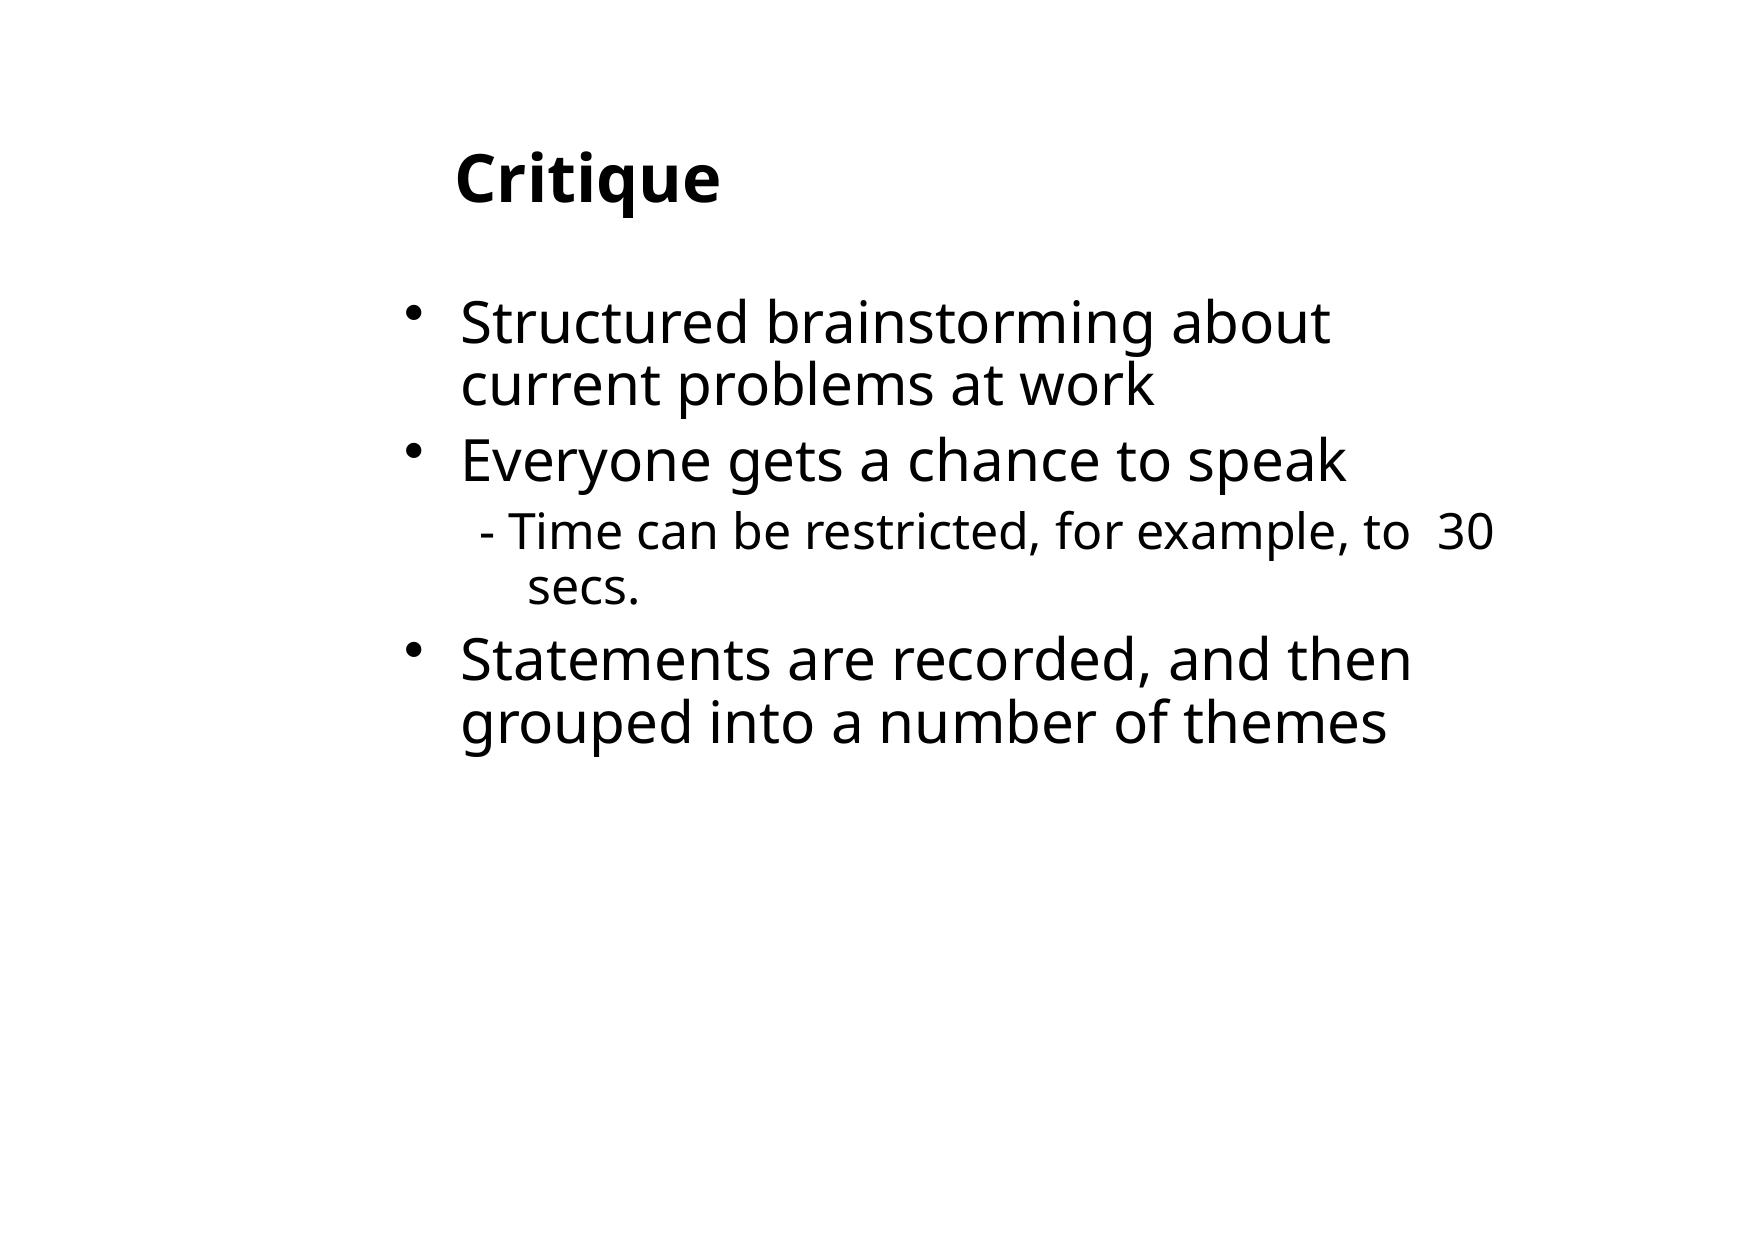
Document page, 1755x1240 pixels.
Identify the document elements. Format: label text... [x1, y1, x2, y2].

text_box Structured brainstorming about current problems at work Everyone gets a chance to speak - Time can be restricted, for example, to 30 secs. Statements are recorded, and then grouped into a number of themes [402, 281, 1513, 755]
title Critique [452, 133, 753, 281]
